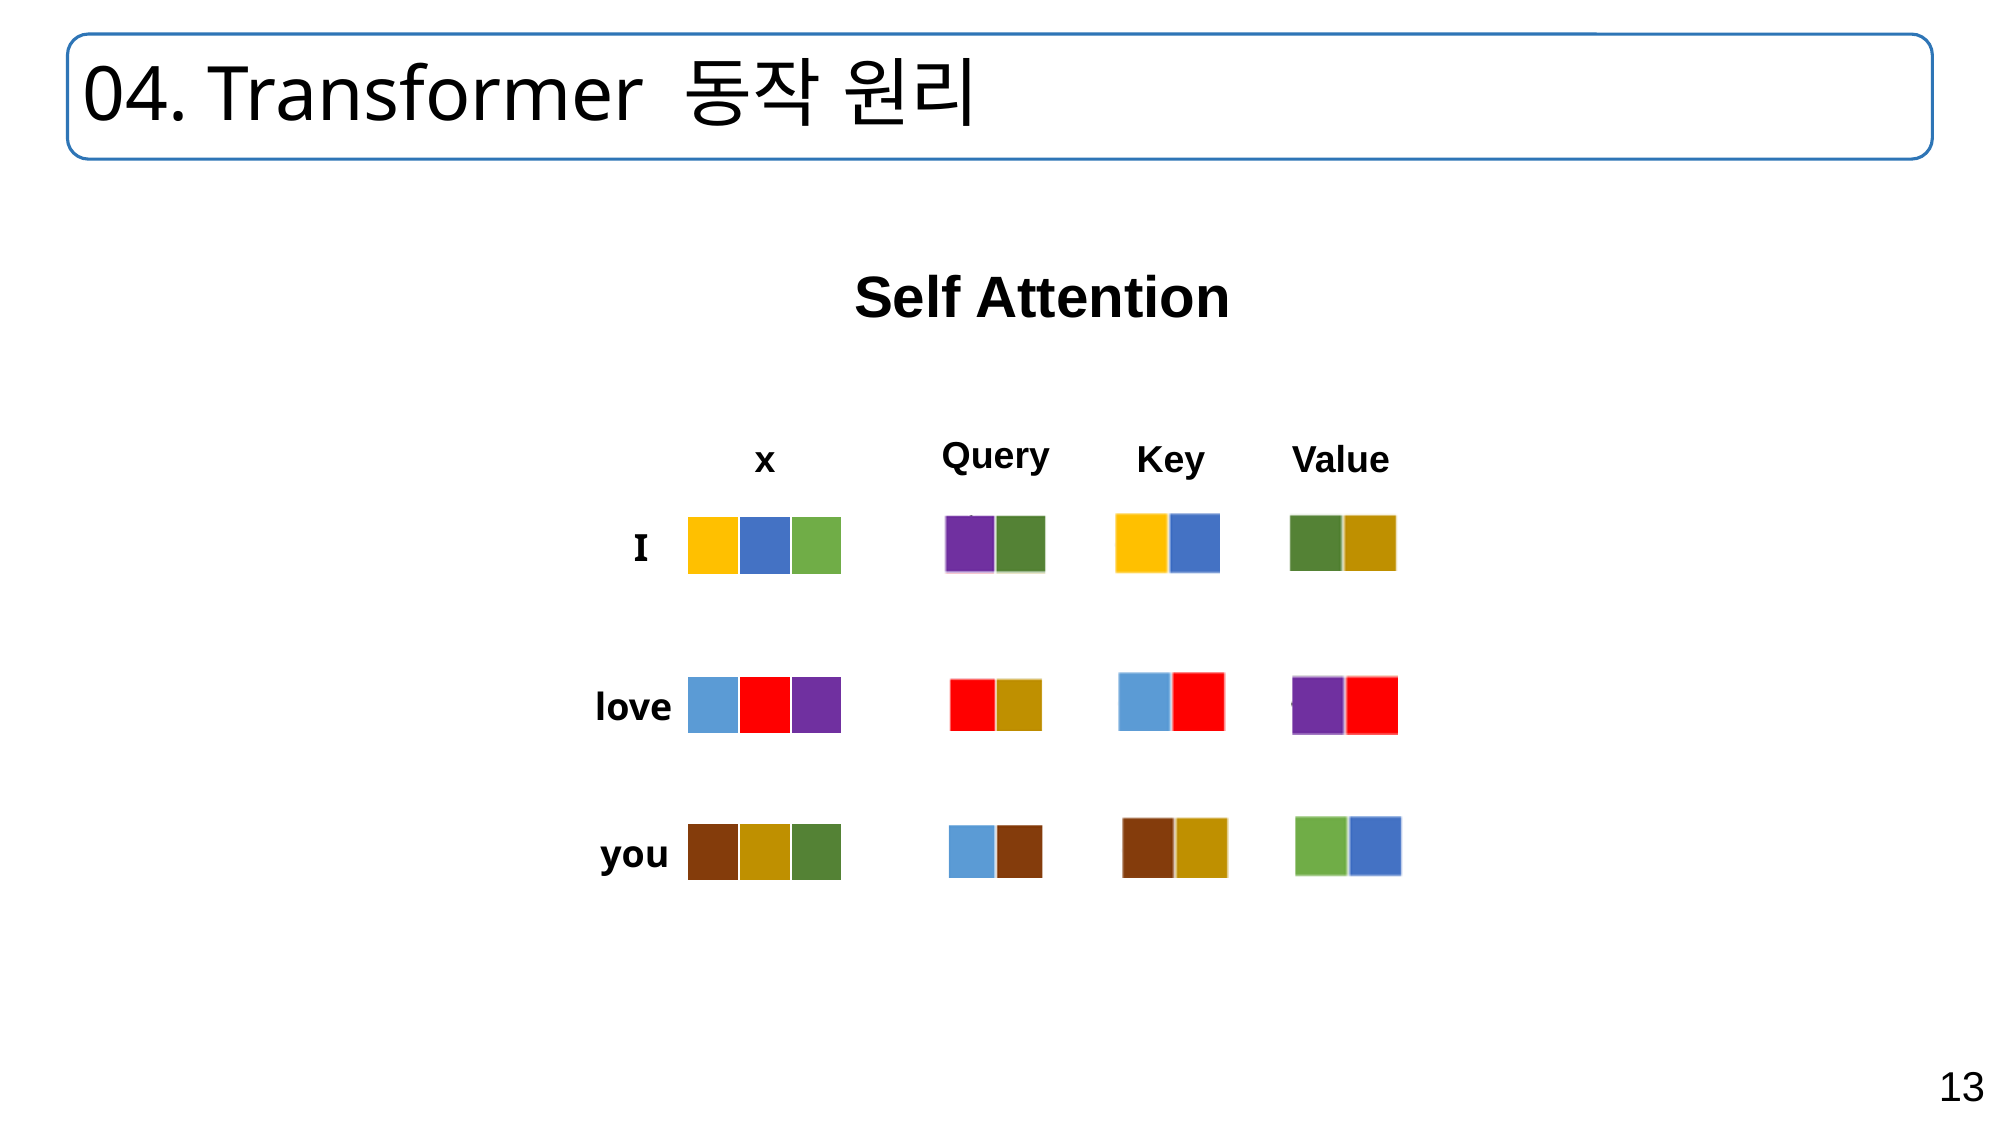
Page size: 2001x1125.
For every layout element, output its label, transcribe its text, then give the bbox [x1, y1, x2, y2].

text_box x [739, 428, 791, 488]
text_box you [585, 822, 687, 883]
text_box I [619, 516, 676, 576]
picture [1120, 817, 1229, 878]
table_header [740, 517, 790, 574]
picture [1294, 816, 1403, 878]
table_header [688, 517, 738, 574]
title 04. Transformer 동작 원리 [67, 34, 1933, 160]
picture [1114, 512, 1220, 575]
table_header [688, 677, 738, 733]
picture [944, 513, 1048, 574]
picture [948, 678, 1043, 731]
text_box Query [926, 423, 1065, 484]
text_box Key [1121, 428, 1220, 488]
table_header [740, 677, 790, 733]
table_header [740, 824, 790, 880]
table_header [792, 677, 841, 733]
table_header [792, 824, 841, 880]
picture [1117, 672, 1226, 731]
text_box love [580, 675, 687, 736]
table_header [688, 824, 738, 880]
text_box Value [1276, 428, 1405, 488]
text_box Self Attention [839, 251, 1246, 337]
picture [1284, 510, 1401, 571]
table_header [792, 517, 841, 574]
picture [1291, 675, 1398, 735]
picture [948, 825, 1043, 878]
